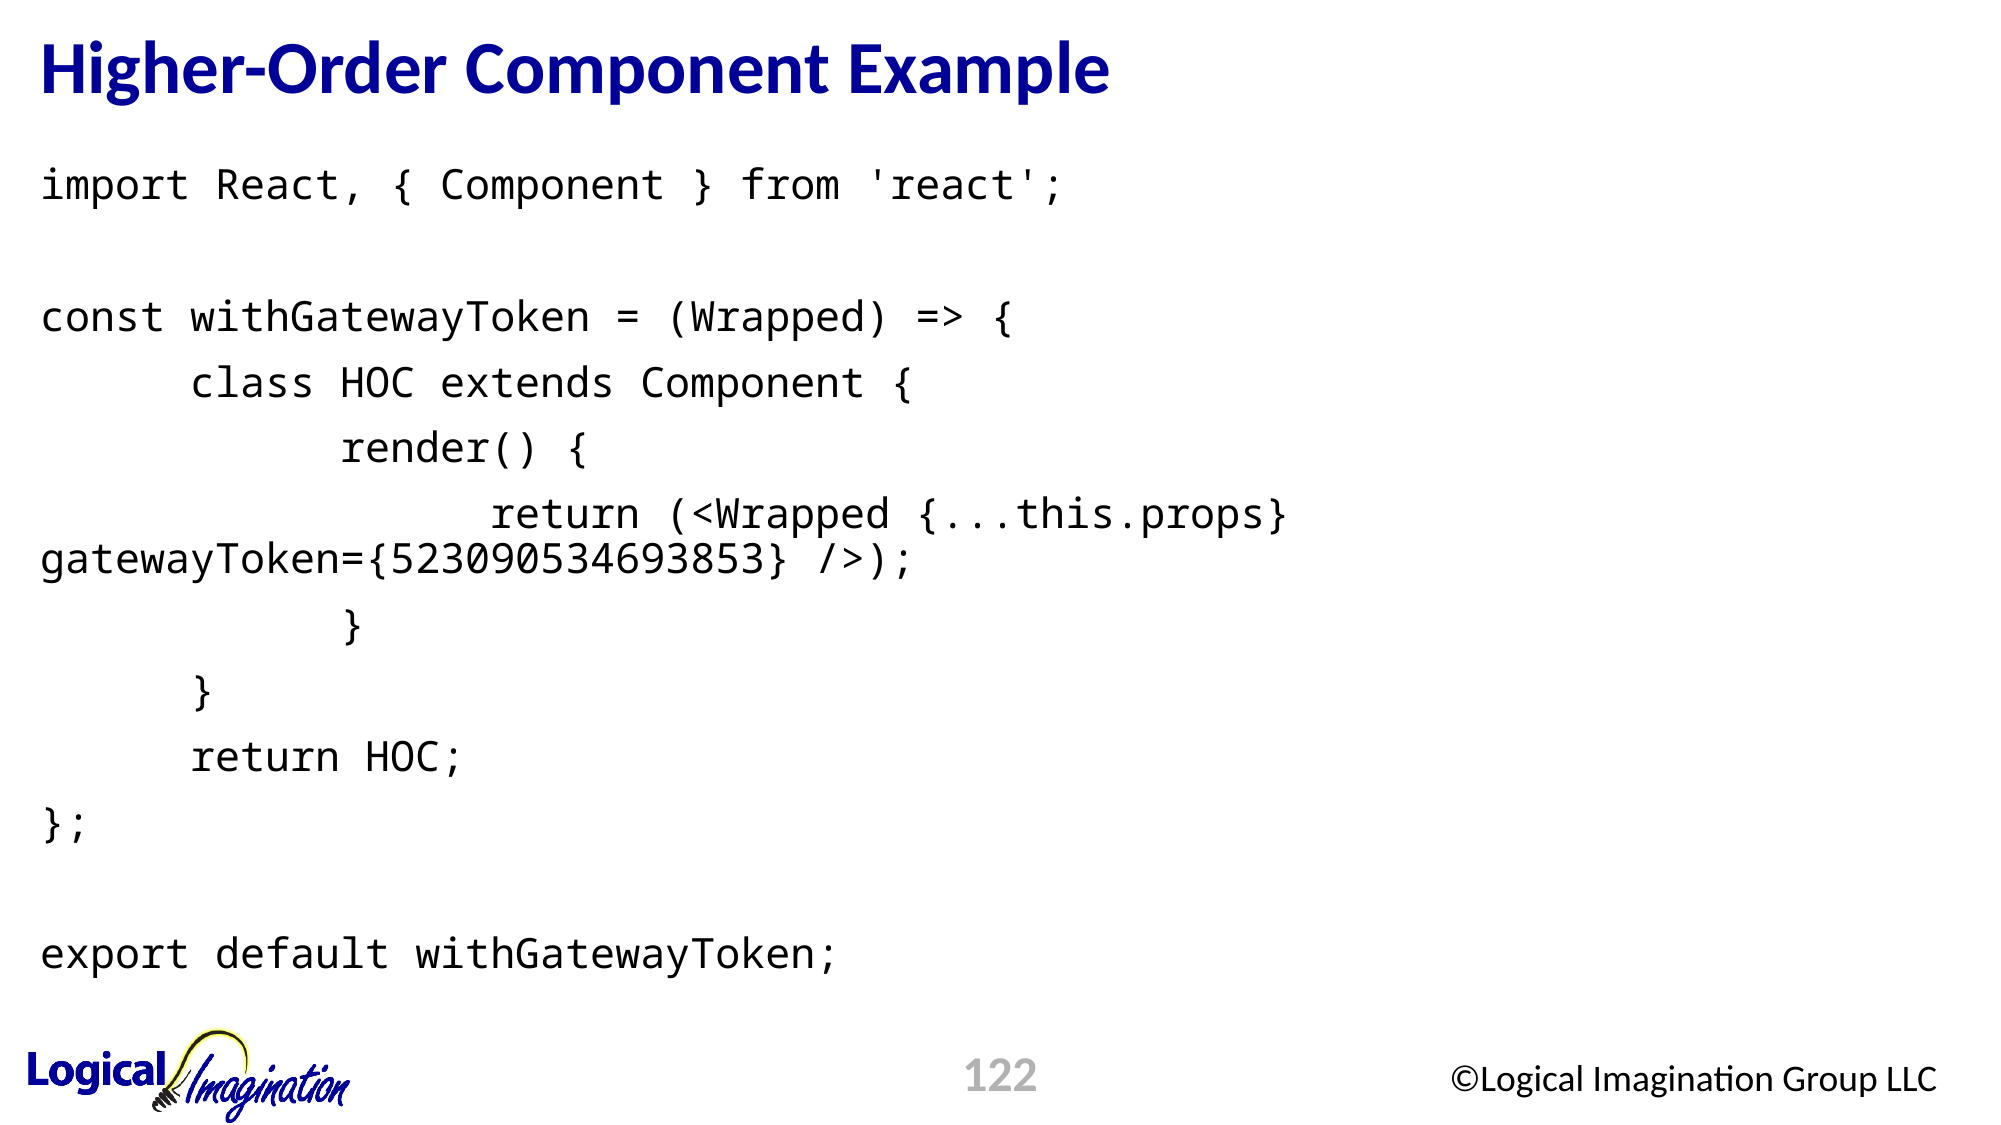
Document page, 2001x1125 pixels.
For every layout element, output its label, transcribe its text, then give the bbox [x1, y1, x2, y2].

picture [25, 1025, 350, 1125]
slide_number 122 [902, 1035, 1098, 1108]
title Higher-Order Component Example [25, 21, 1957, 130]
list import React, { Component } from 'react'; const withGatewayToken = (Wrapped) => { class HOC extends Component { render() { return (<Wrapped {...this.props} gatewayToken={523090534693853} />); } } return HOC; }; export default withGatewayToken; [24, 155, 1957, 1000]
